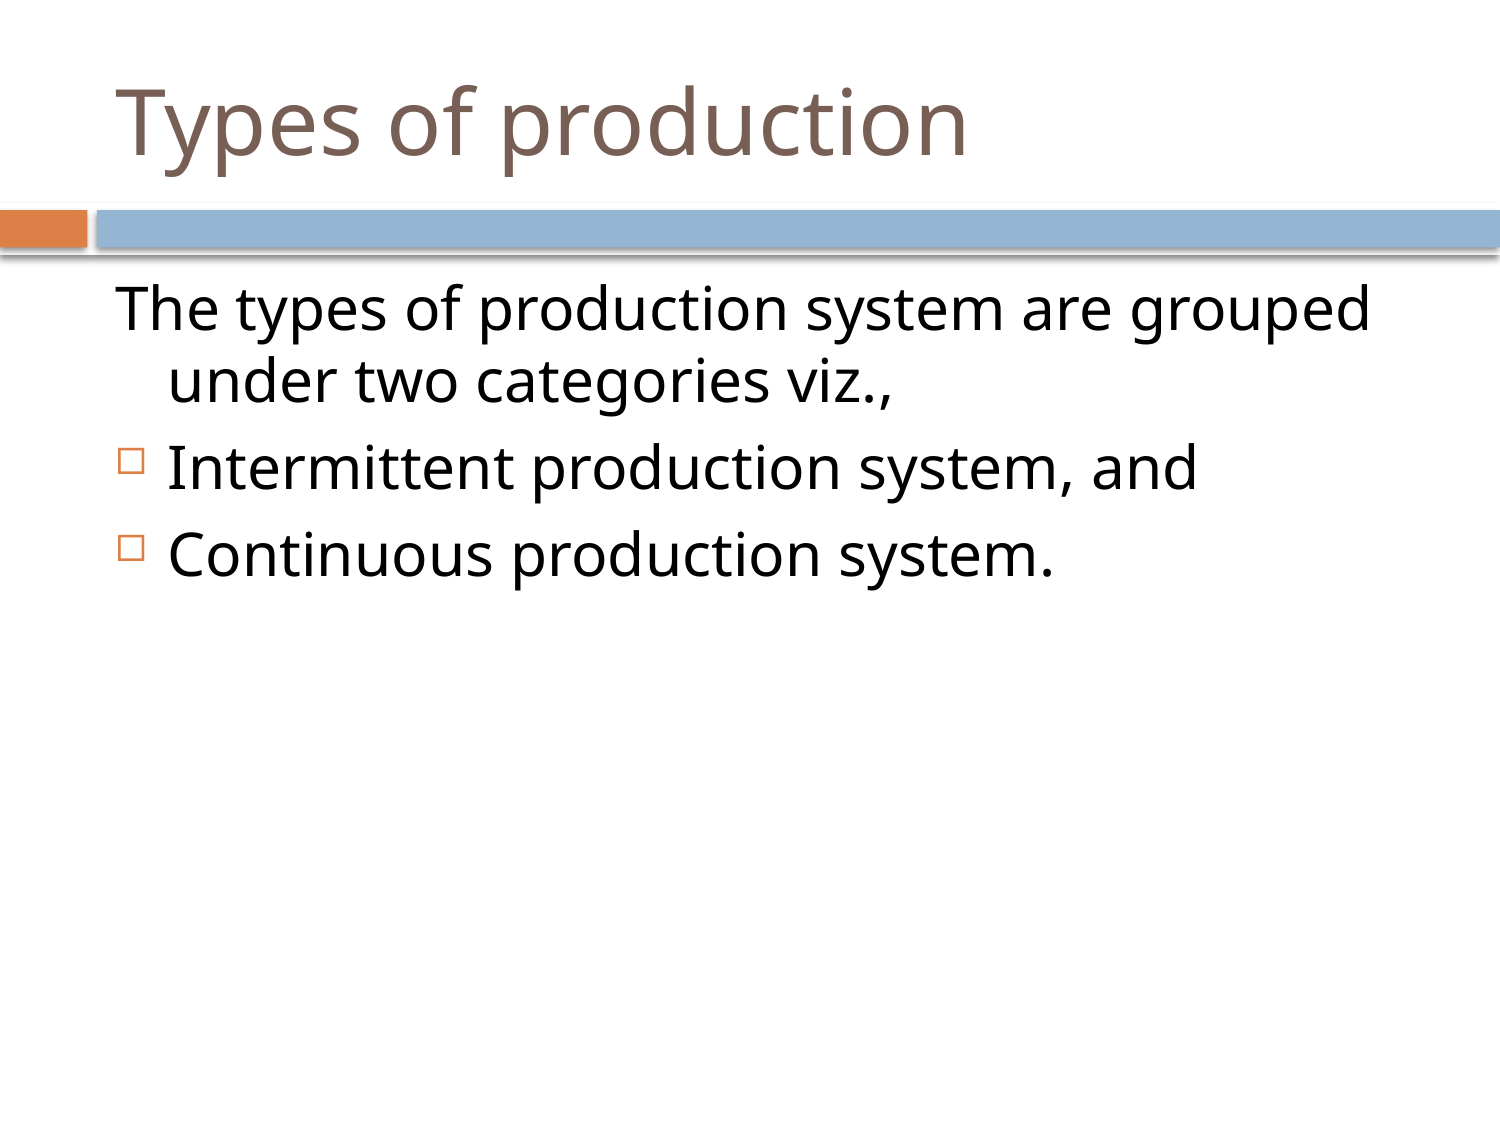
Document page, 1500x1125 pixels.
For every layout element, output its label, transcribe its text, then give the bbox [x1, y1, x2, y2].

title Types of production [100, 37, 1438, 200]
list The types of production system are grouped under two categories viz., Intermittent production system, and Continuous production system. [100, 262, 1438, 1000]
